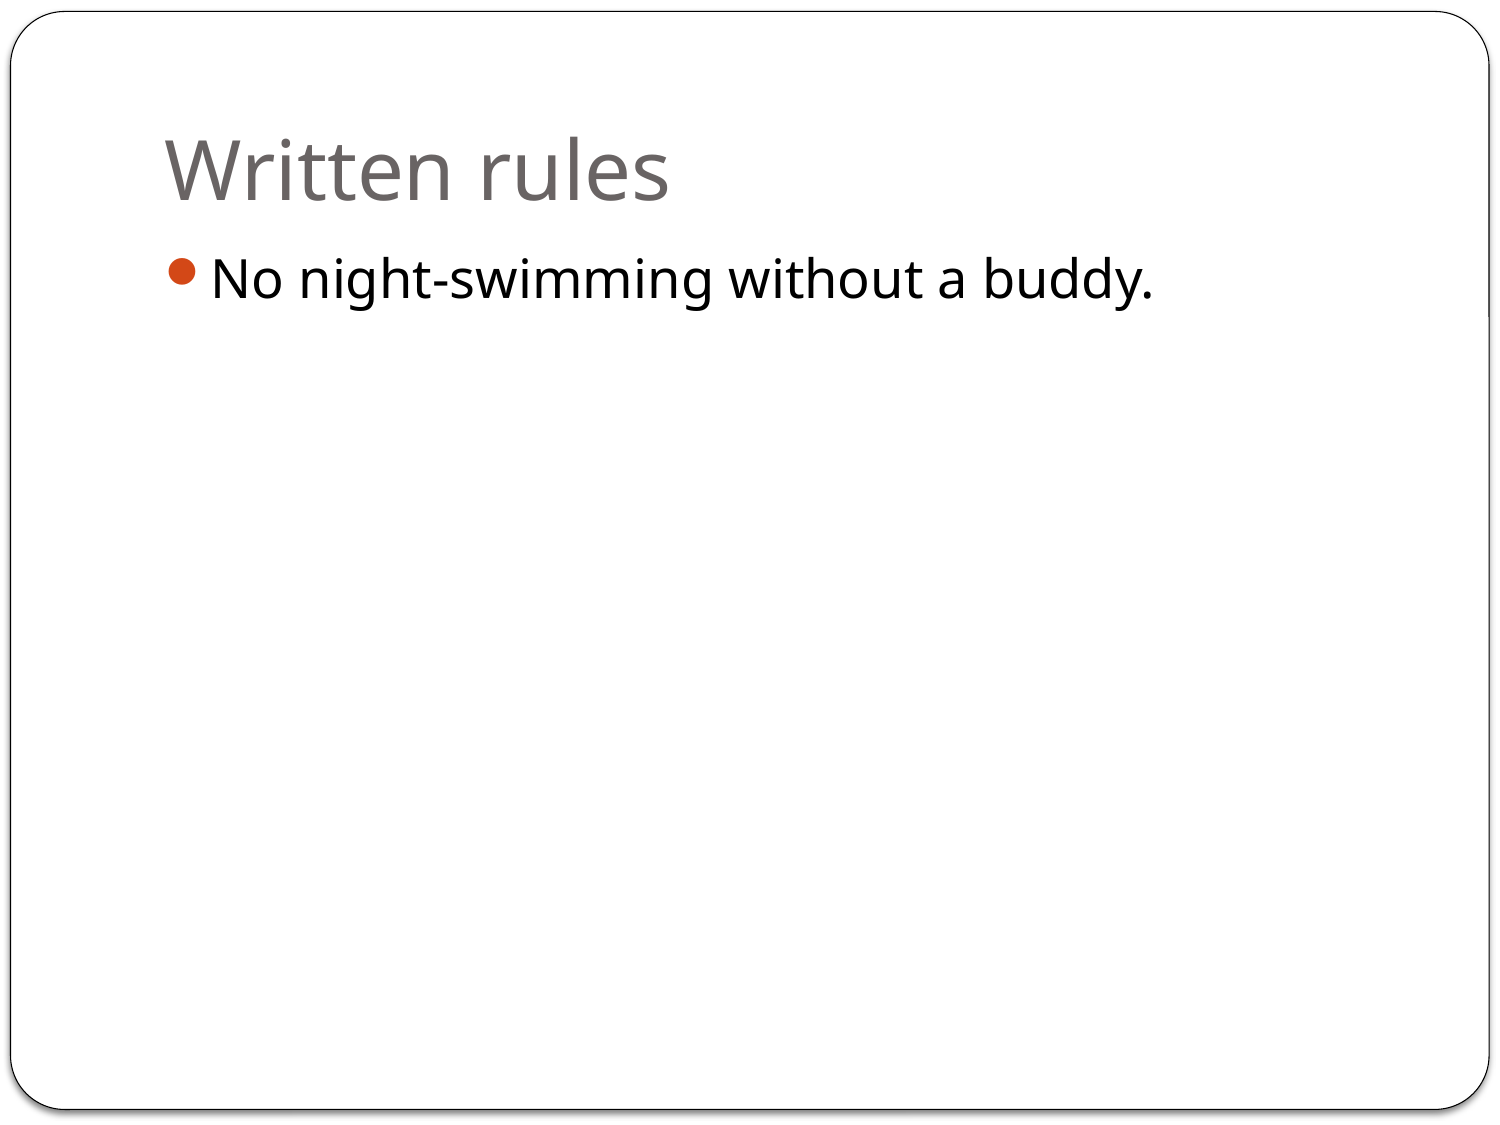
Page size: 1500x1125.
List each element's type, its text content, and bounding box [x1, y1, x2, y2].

list No night-swimming without a buddy. [150, 237, 1425, 988]
title Written rules [150, 45, 1425, 233]
